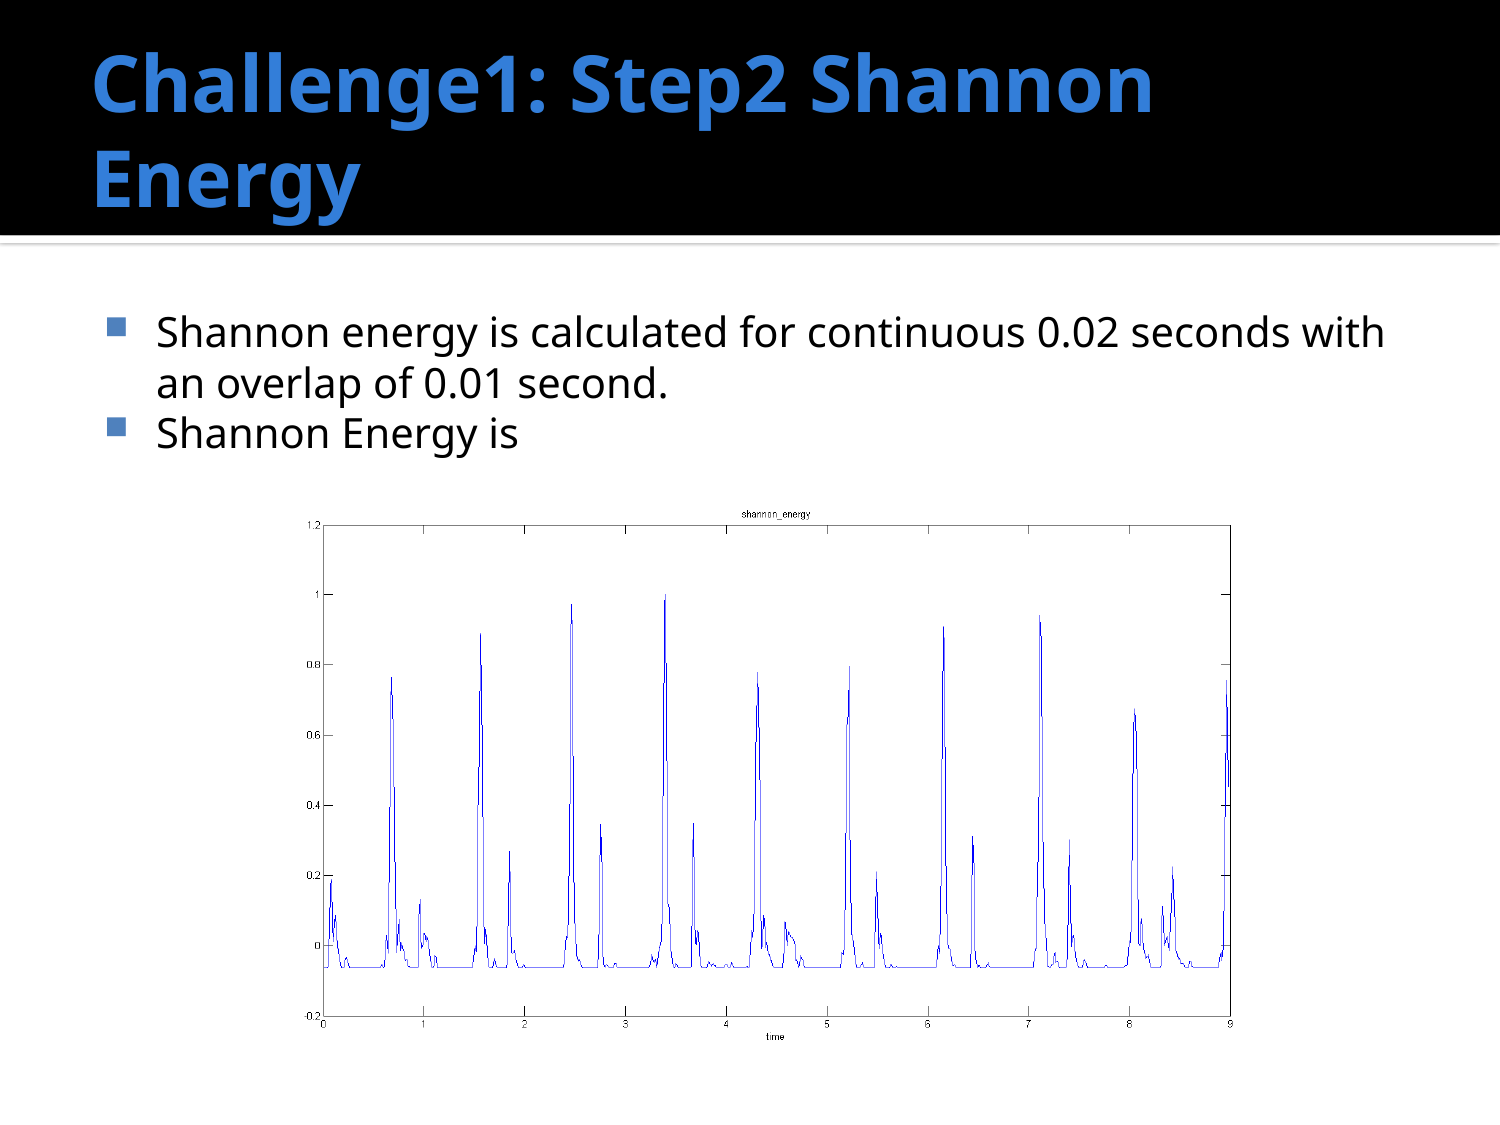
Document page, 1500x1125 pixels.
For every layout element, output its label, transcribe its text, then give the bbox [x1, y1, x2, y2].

title Challenge1: Step2 Shannon Energy [75, 25, 1425, 231]
picture [171, 479, 1341, 1082]
